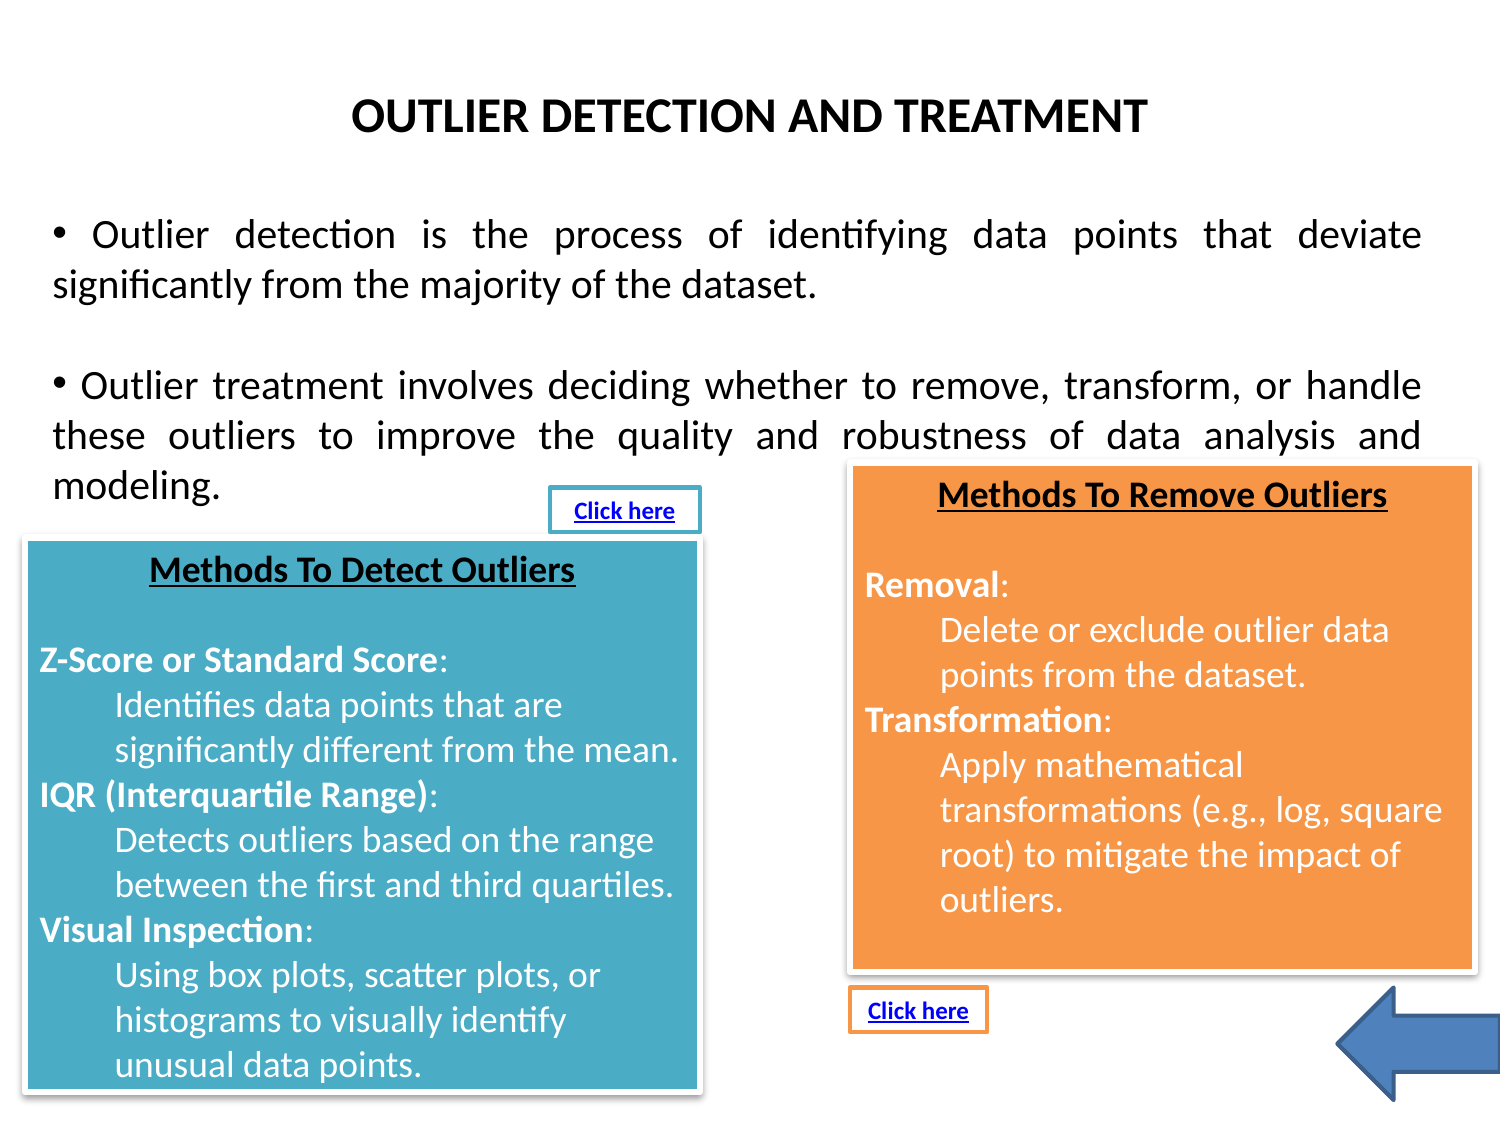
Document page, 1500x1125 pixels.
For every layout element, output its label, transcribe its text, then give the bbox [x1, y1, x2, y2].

text_box Click here [848, 985, 989, 1034]
text_box [1335, 985, 1500, 1102]
text_box Methods To Remove Outliers Removal: Delete or exclude outlier data points from the dataset. Transformation: Apply mathematical transformations (e.g., log, square root) to mitigate the impact of outliers. [847, 459, 1478, 975]
text_box Outlier detection is the process of identifying data points that deviate significantly from the majority of the dataset. Outlier treatment involves deciding whether to remove, transform, or handle these outliers to improve the quality and robustness of data analysis and modeling. [37, 199, 1438, 560]
text_box OUTLIER DETECTION AND TREATMENT [0, 74, 1500, 150]
text_box Methods To Detect Outliers Z-Score or Standard Score: Identifies data points that are significantly different from the mean. IQR (Interquartile Range): Detects outliers based on the range between the first and third quartiles. Visual Inspection: Using box plots, scatter plots, or histograms to visually identify unusual data points. [22, 534, 703, 1095]
text_box Click here [548, 485, 702, 534]
